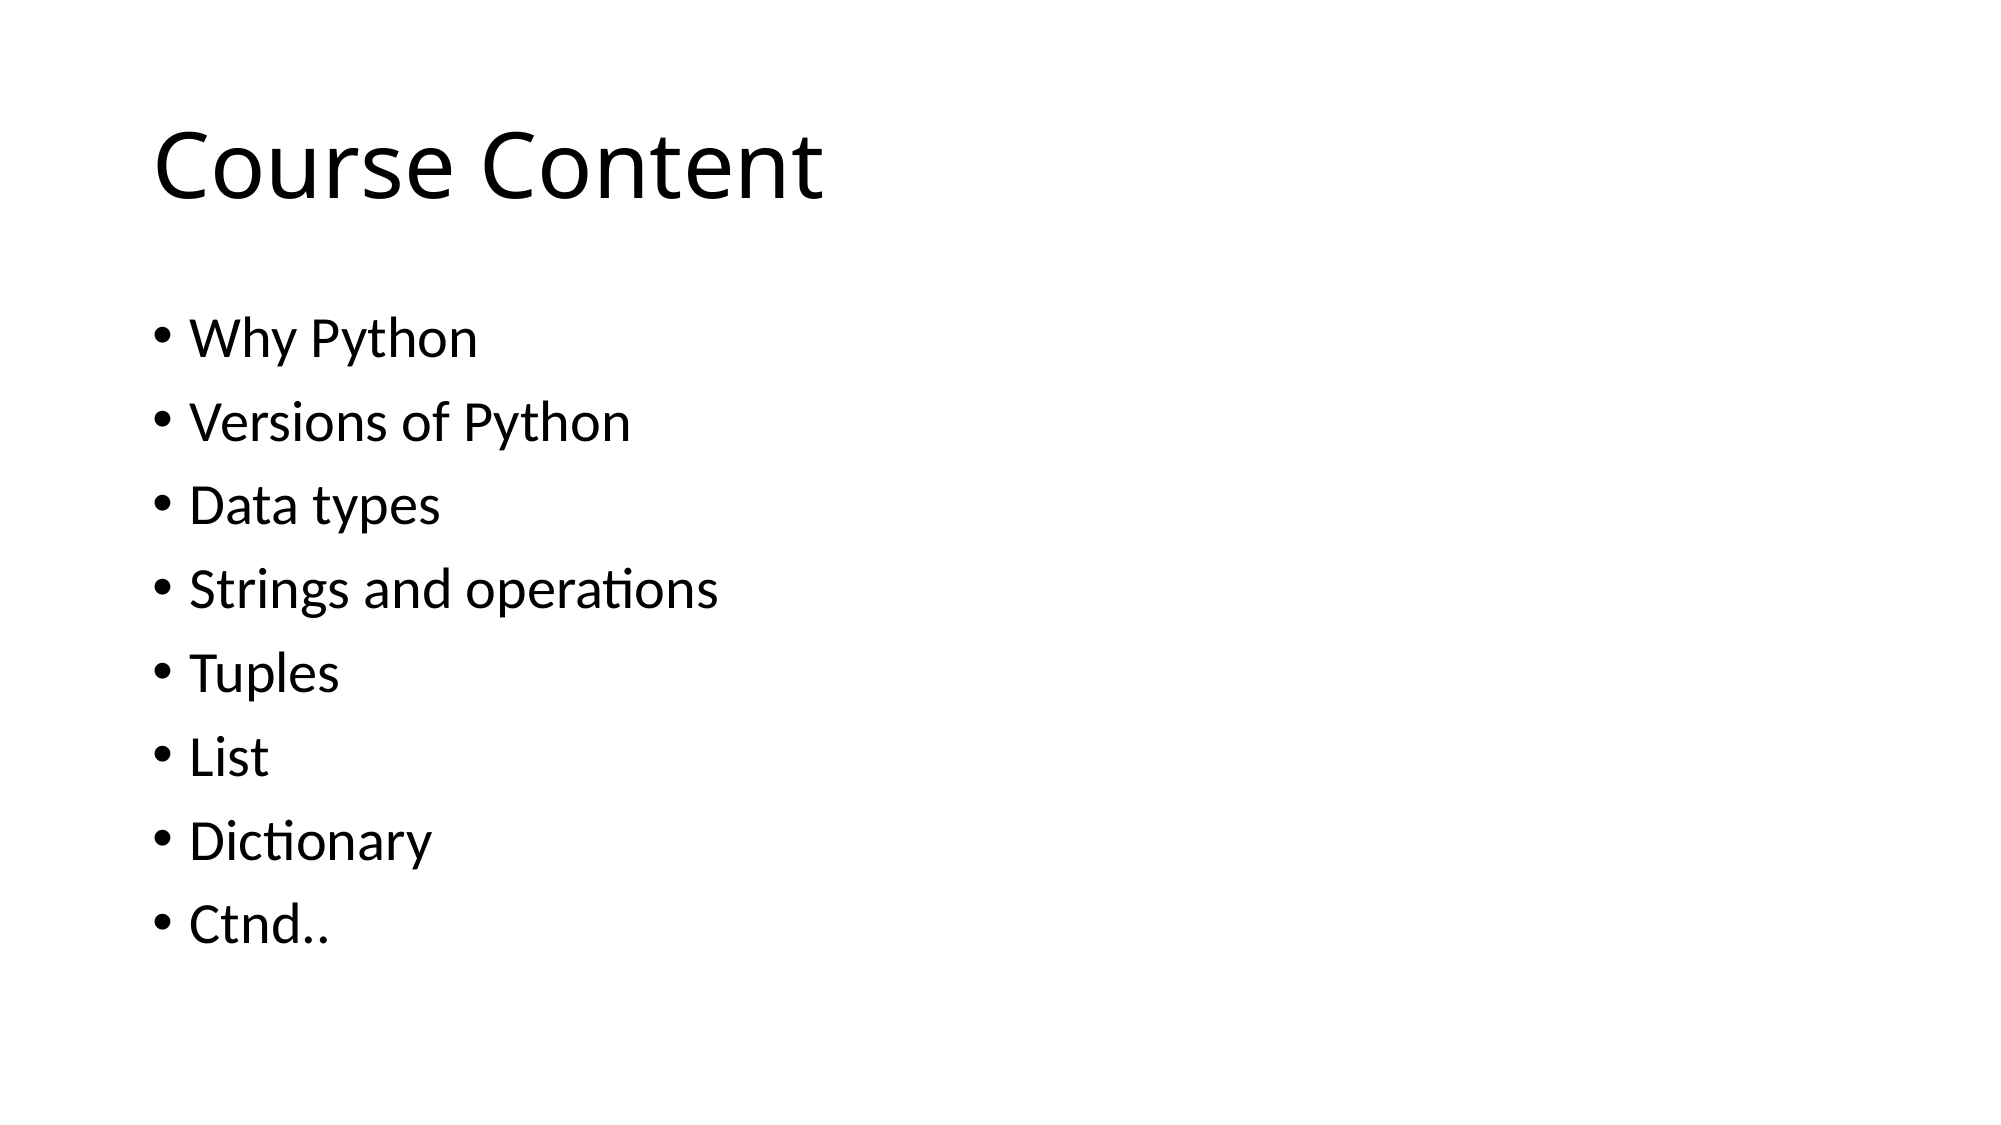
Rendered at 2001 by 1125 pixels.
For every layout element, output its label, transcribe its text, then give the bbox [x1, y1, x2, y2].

title Course Content [137, 59, 1863, 278]
list Why Python Versions of Python Data types Strings and operations Tuples List Dictionary Ctnd.. [137, 299, 1863, 1014]
